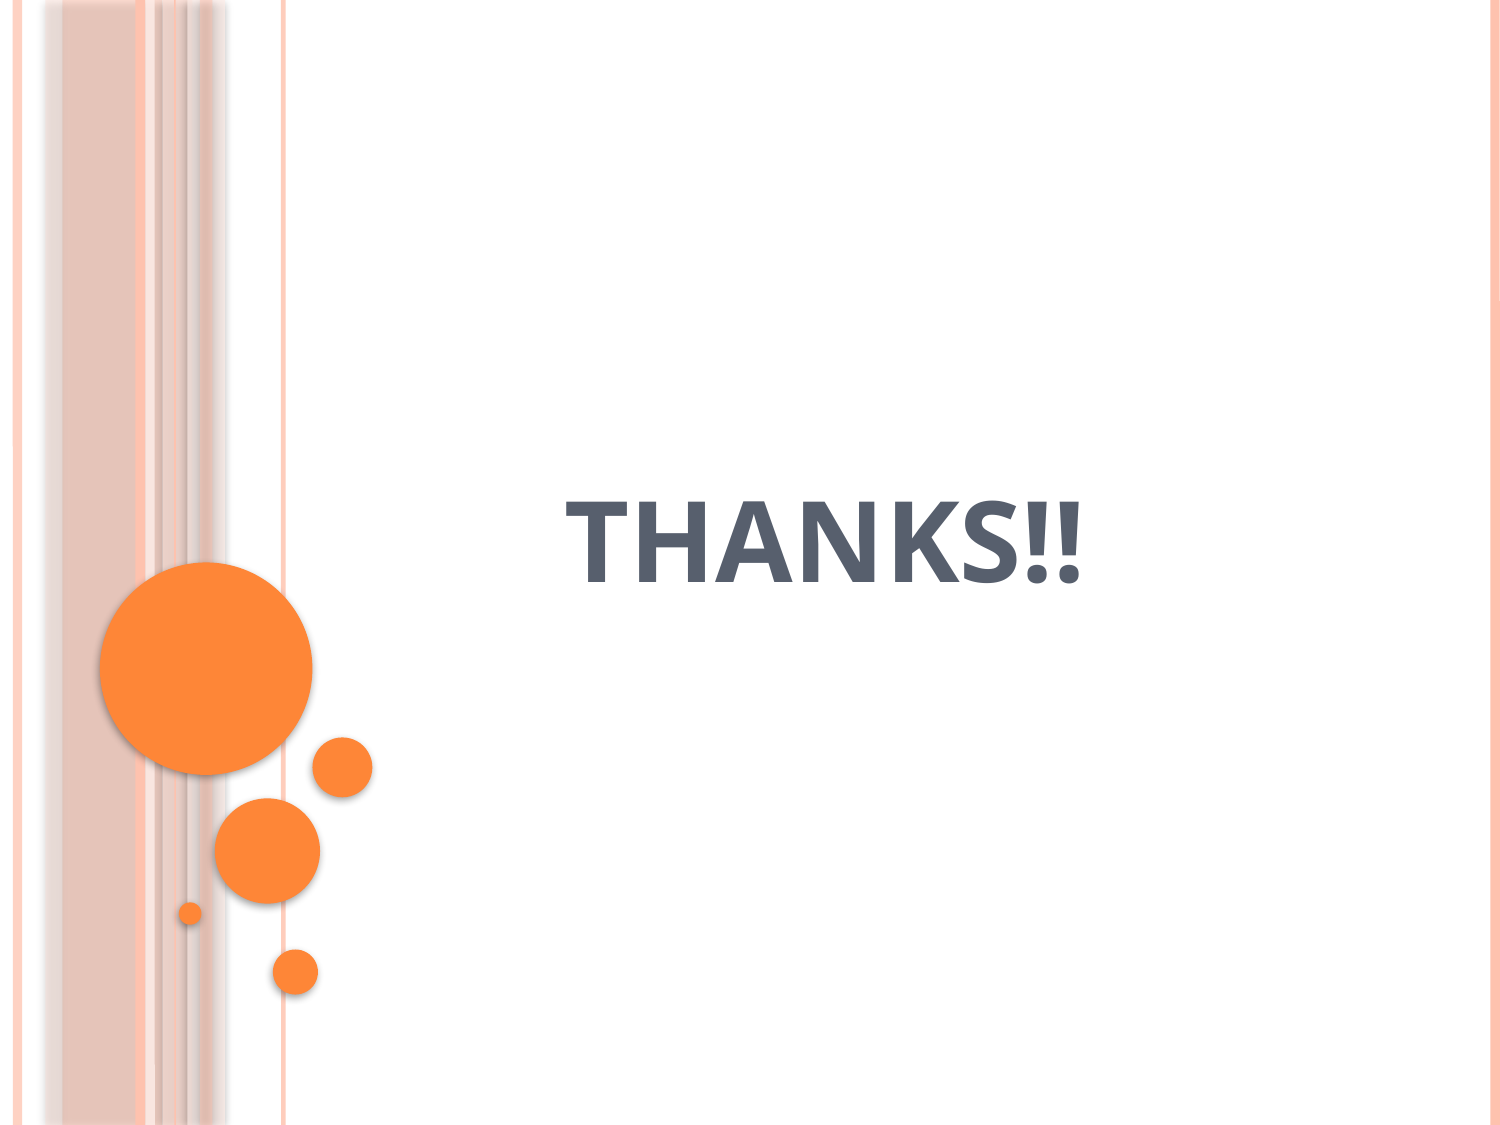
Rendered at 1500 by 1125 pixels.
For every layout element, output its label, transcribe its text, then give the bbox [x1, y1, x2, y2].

title Thanks!! [549, 301, 1113, 613]
